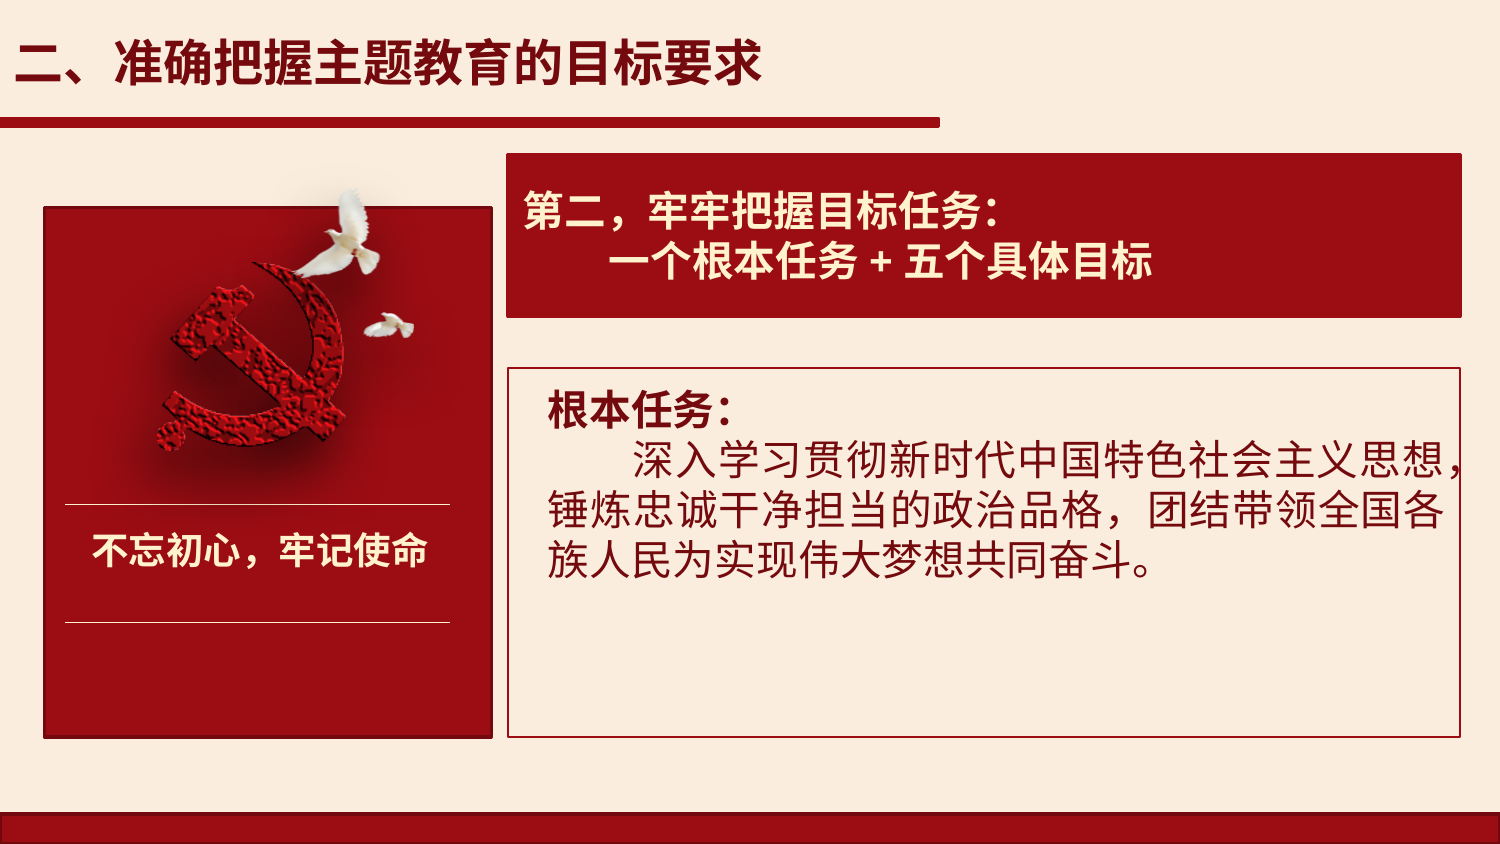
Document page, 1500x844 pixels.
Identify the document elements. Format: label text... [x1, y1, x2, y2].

text_box 第二，牢牢把握目标任务： 一个根本任务+五个具体目标 [506, 152, 1462, 318]
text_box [28, 504, 492, 623]
text_box [365, 205, 493, 504]
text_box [507, 367, 1461, 738]
picture [157, 187, 414, 451]
text_box [42, 628, 493, 739]
text_box [42, 205, 242, 502]
list 二、准确把握主题教育的目标要求 [0, 8, 798, 103]
